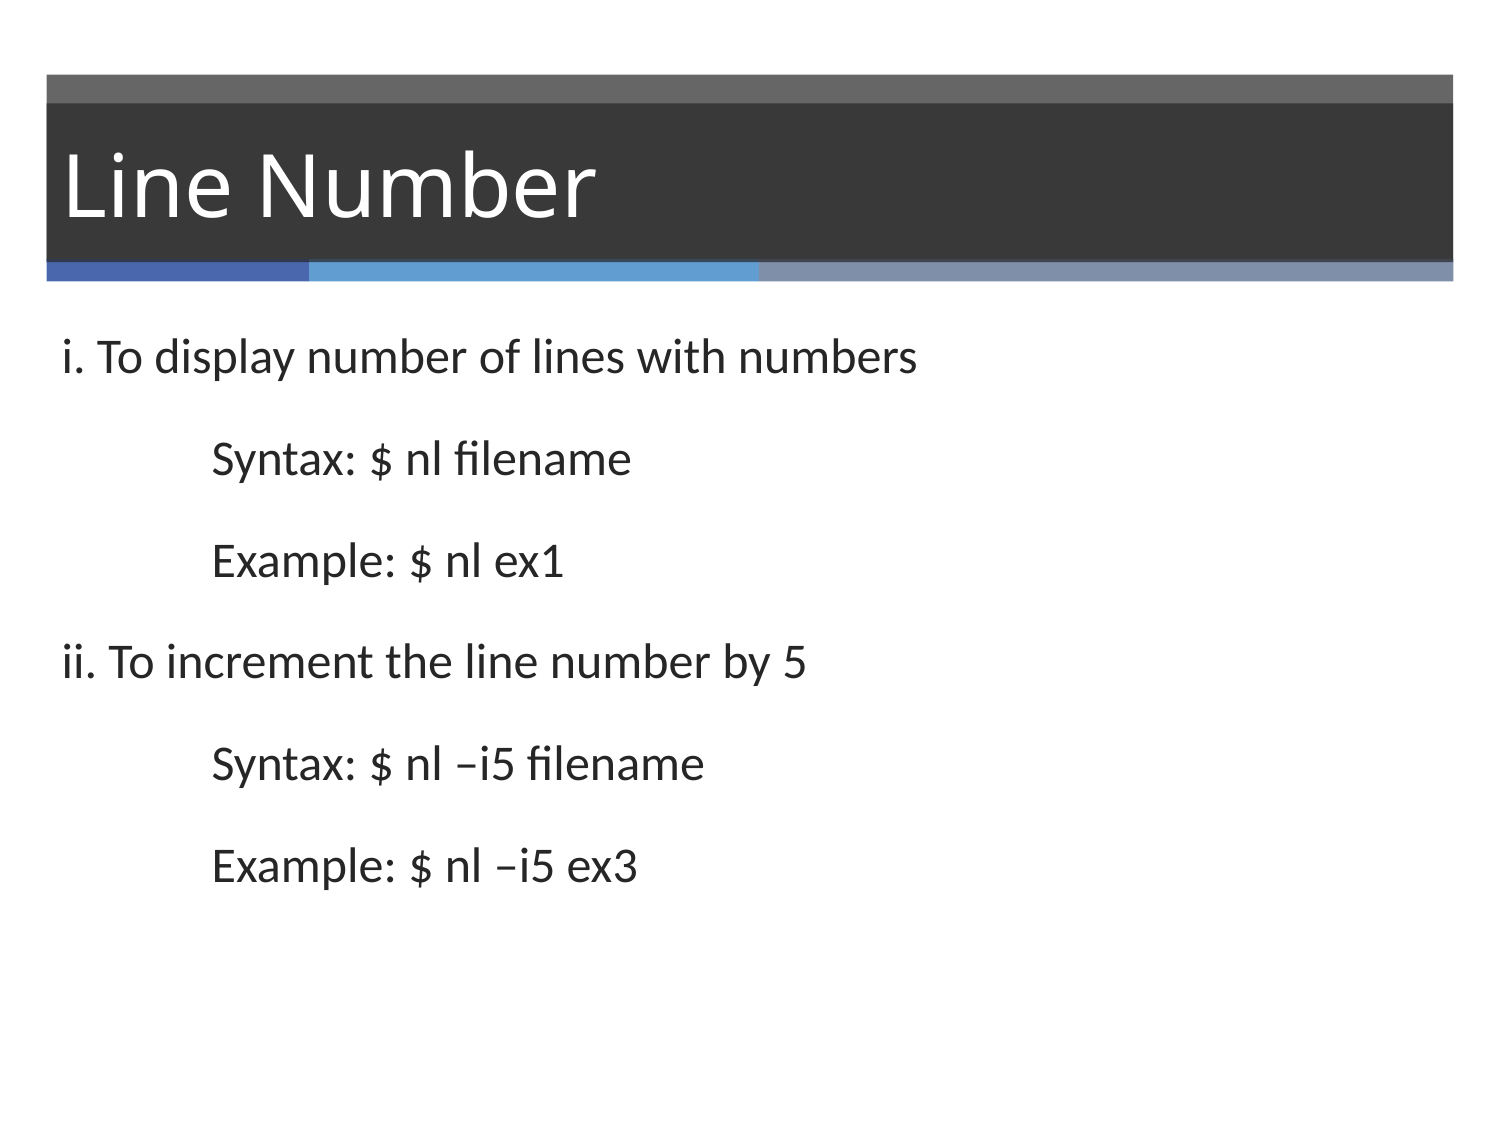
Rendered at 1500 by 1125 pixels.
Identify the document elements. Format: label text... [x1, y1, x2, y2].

list i. To display number of lines with numbers Syntax: $ nl filename Example: $ nl ex1 ii. To increment the line number by 5 Syntax: $ nl –i5 filename Example: $ nl –i5 ex3 [46, 316, 1454, 1005]
title Line Number [46, 103, 1454, 263]
